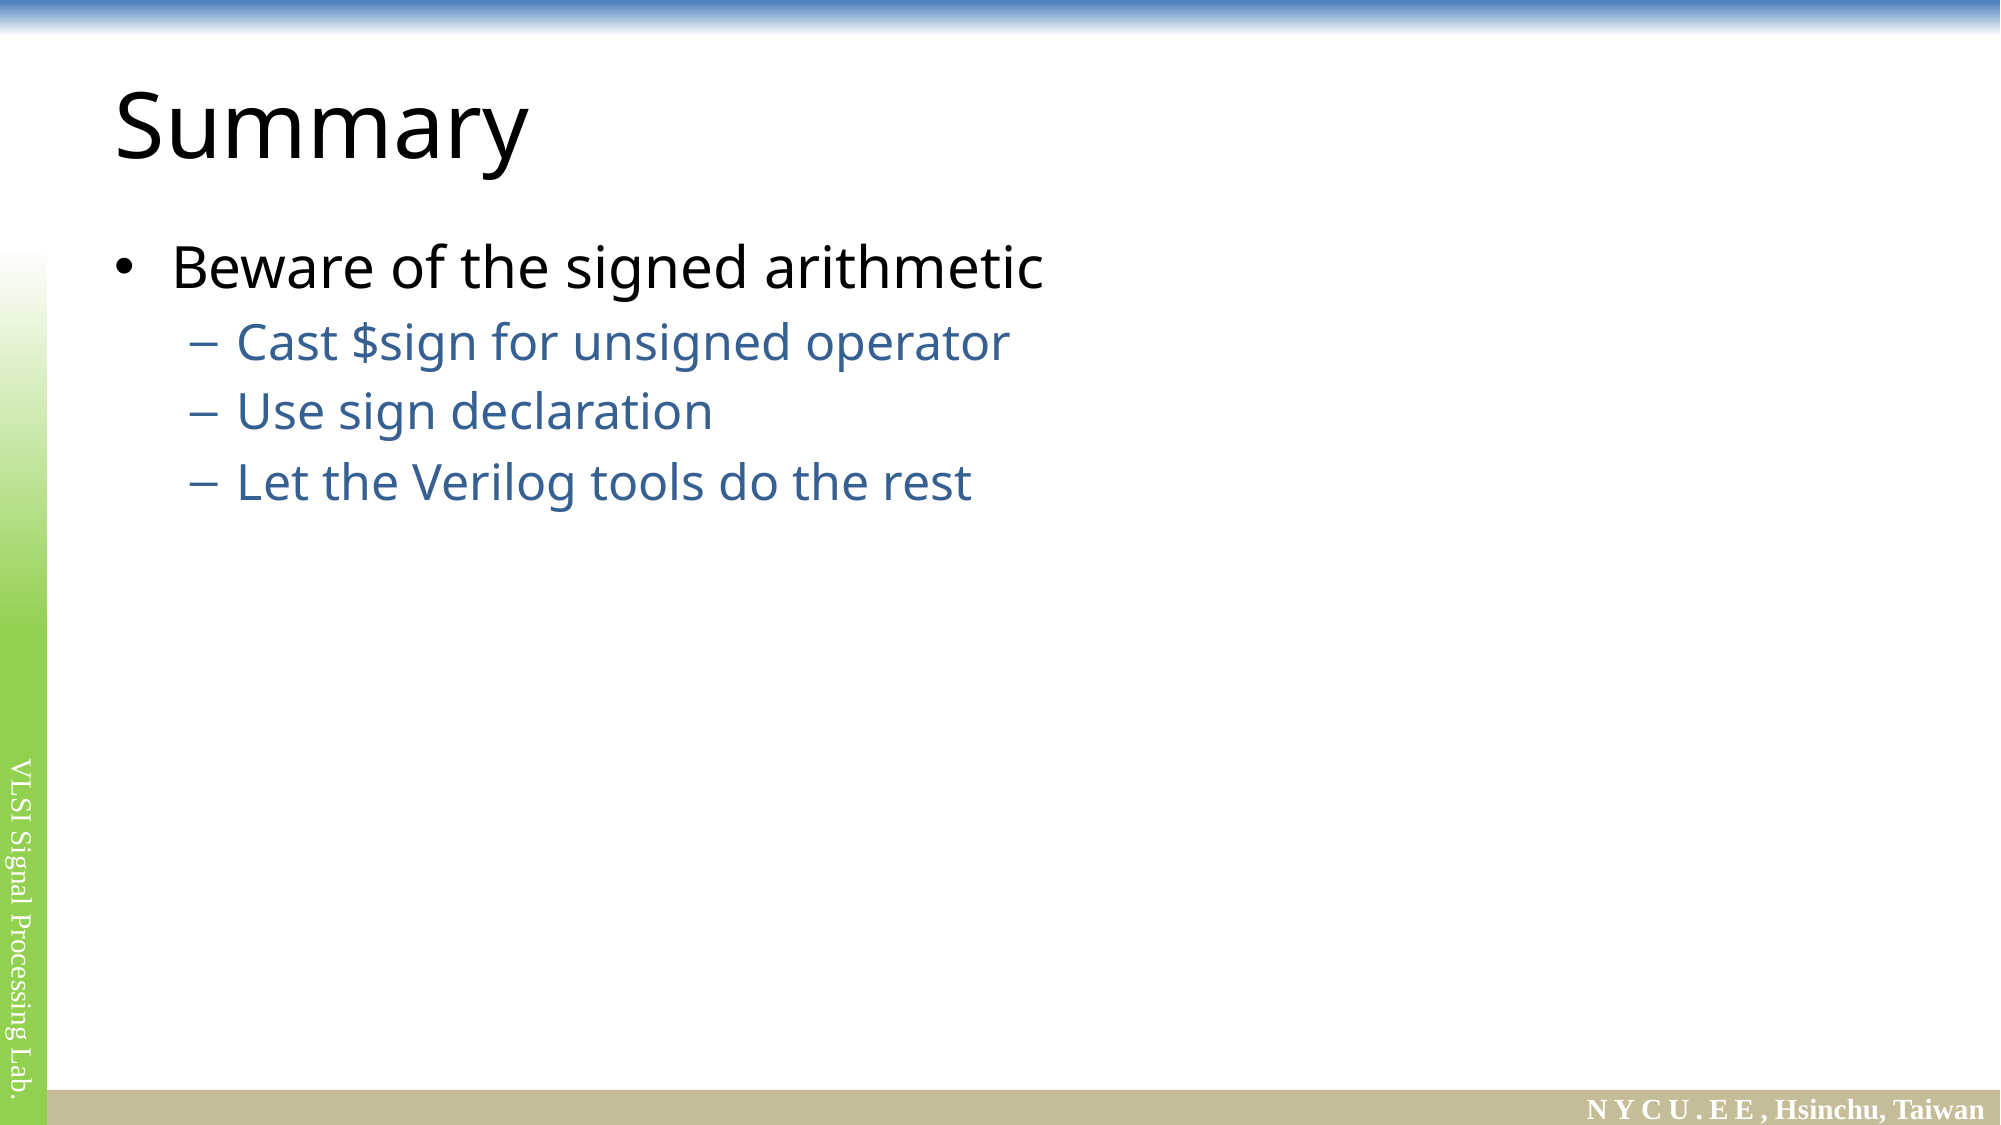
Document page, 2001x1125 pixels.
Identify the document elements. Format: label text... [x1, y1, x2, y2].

list Beware of the signed arithmetic Cast $sign for unsigned operator Use sign declaration Let the Verilog tools do the rest [99, 222, 1901, 1044]
title Summary [99, 44, 1901, 200]
